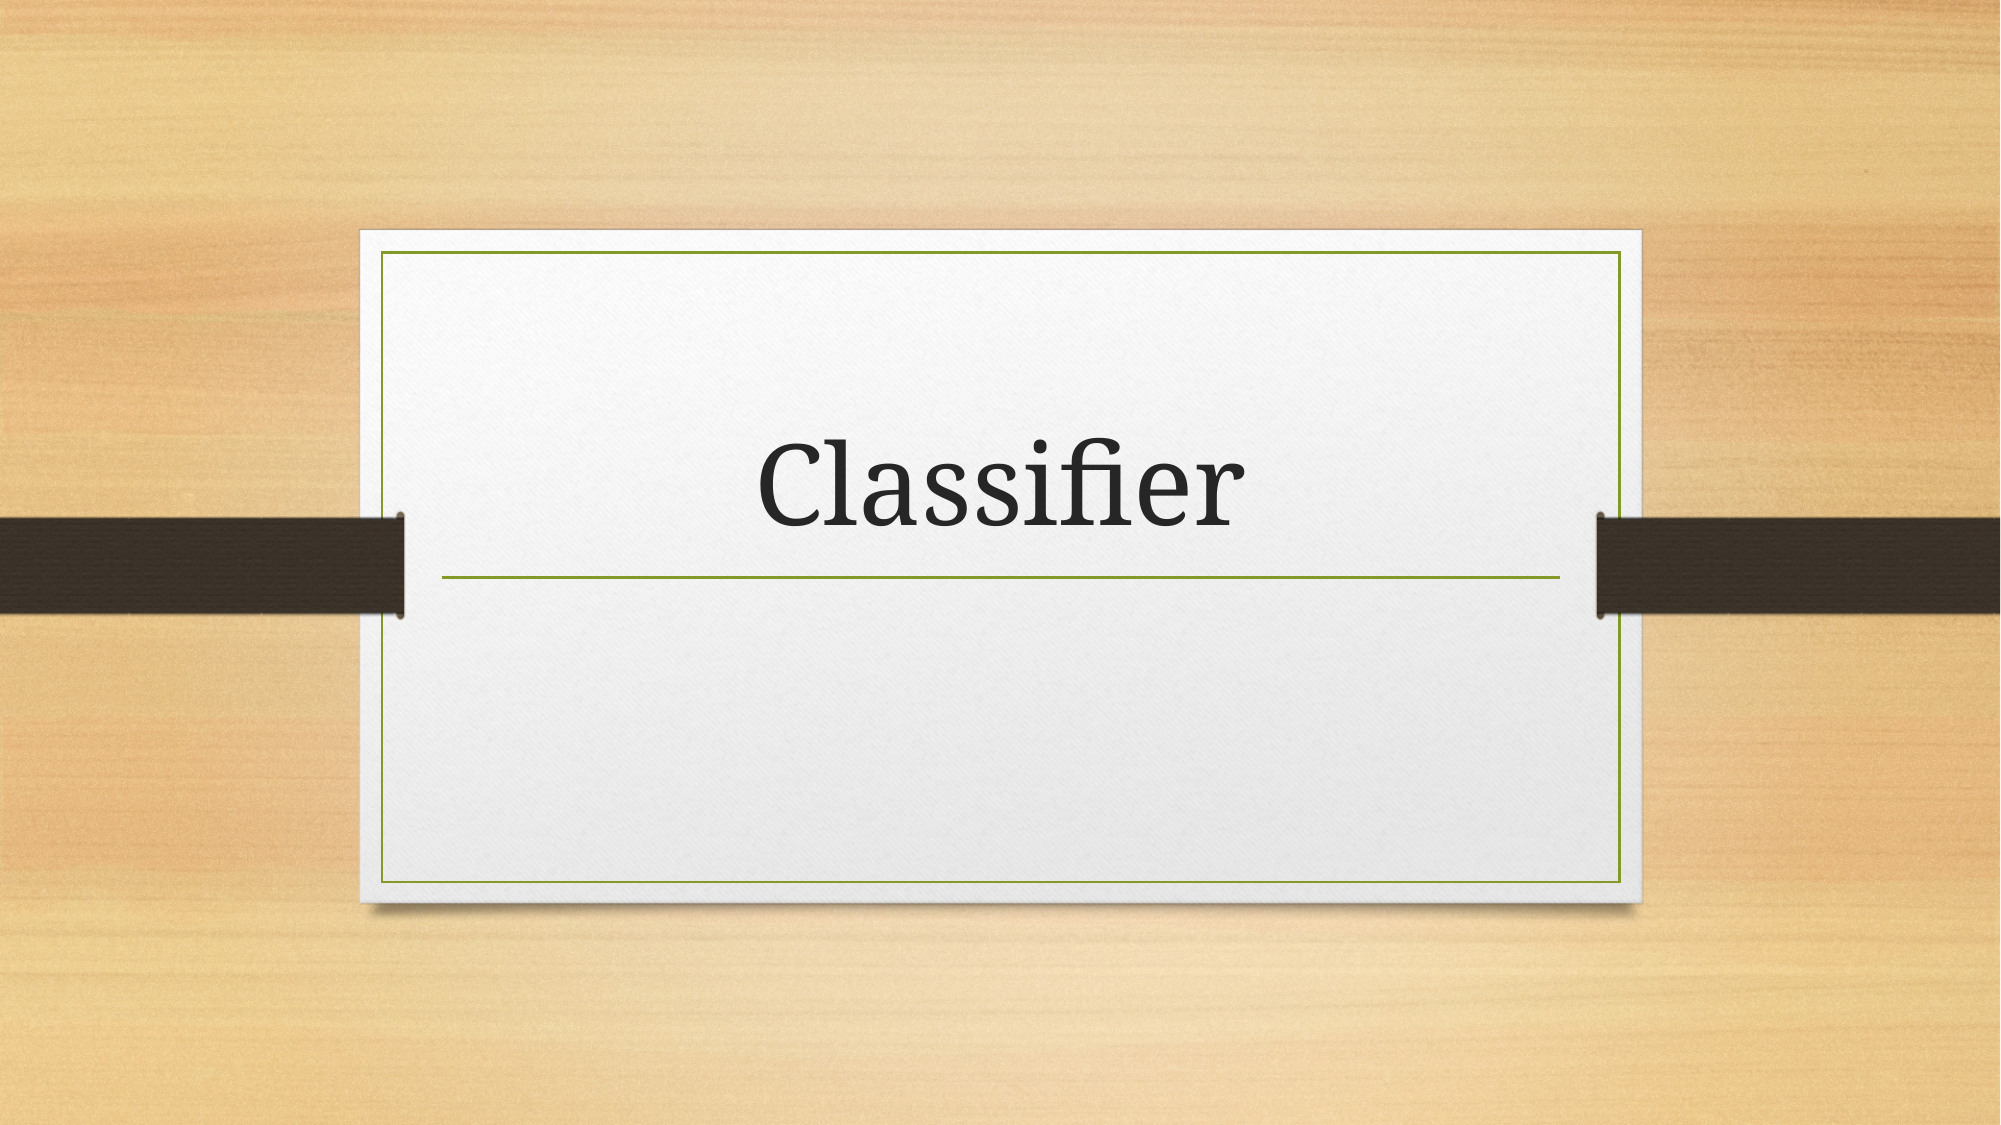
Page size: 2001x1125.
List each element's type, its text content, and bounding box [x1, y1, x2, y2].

title Classifier [441, 306, 1560, 556]
picture [0, 0, 2001, 1125]
